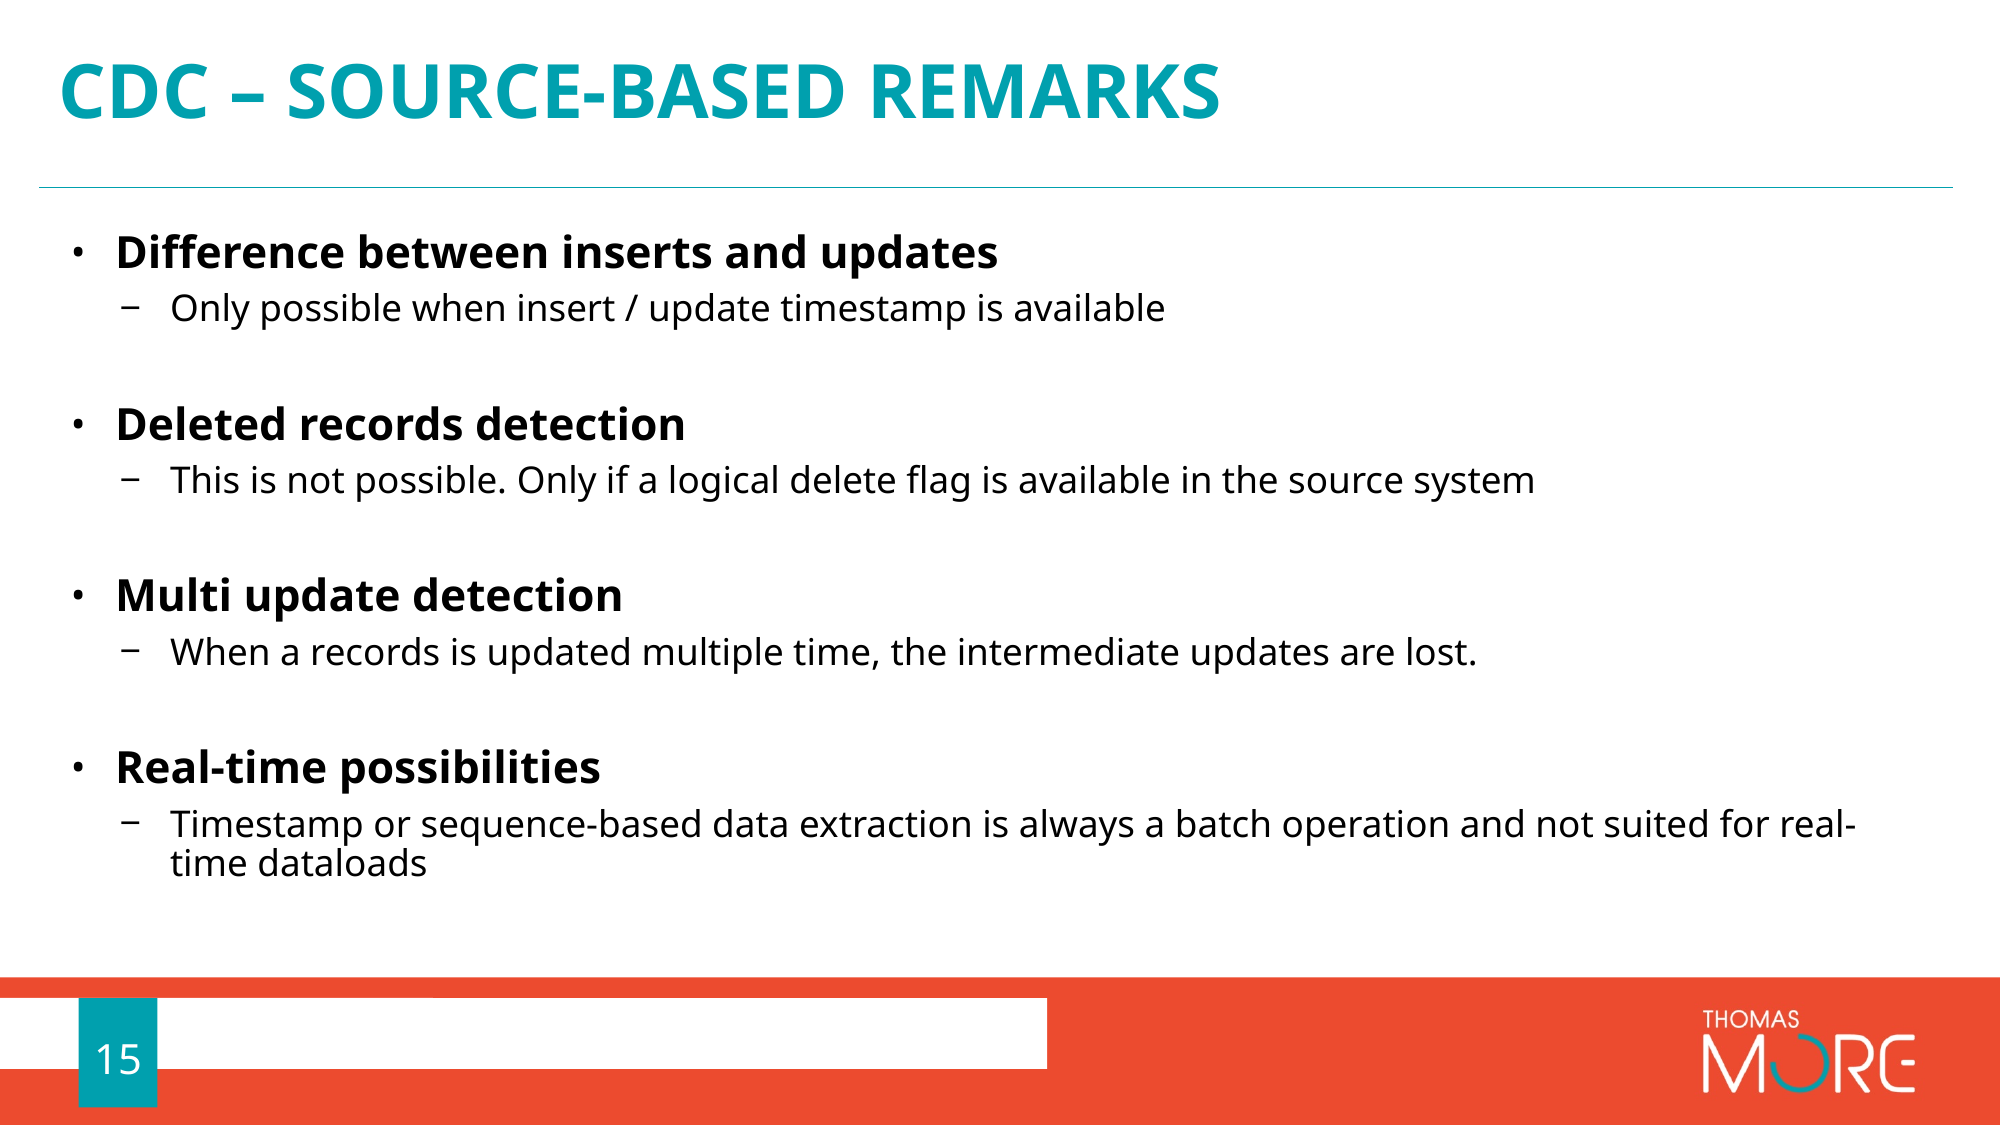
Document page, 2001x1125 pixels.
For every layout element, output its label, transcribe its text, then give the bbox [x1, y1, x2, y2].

list Difference between inserts and updates Only possible when insert / update timestamp is available Deleted records detection This is not possible. Only if a logical delete flag is available in the source system Multi update detection When a records is updated multiple time, the intermediate updates are lost. Real-time possibilities Timestamp or sequence-based data extraction is always a batch operation and not suited for real-time dataloads [0, 188, 2000, 916]
picture [1673, 980, 1944, 1122]
title CDC – SOURCE-BASED REMARKS [0, 0, 2000, 188]
footer [165, 998, 1048, 1069]
slide_number 15 [78, 998, 158, 1108]
